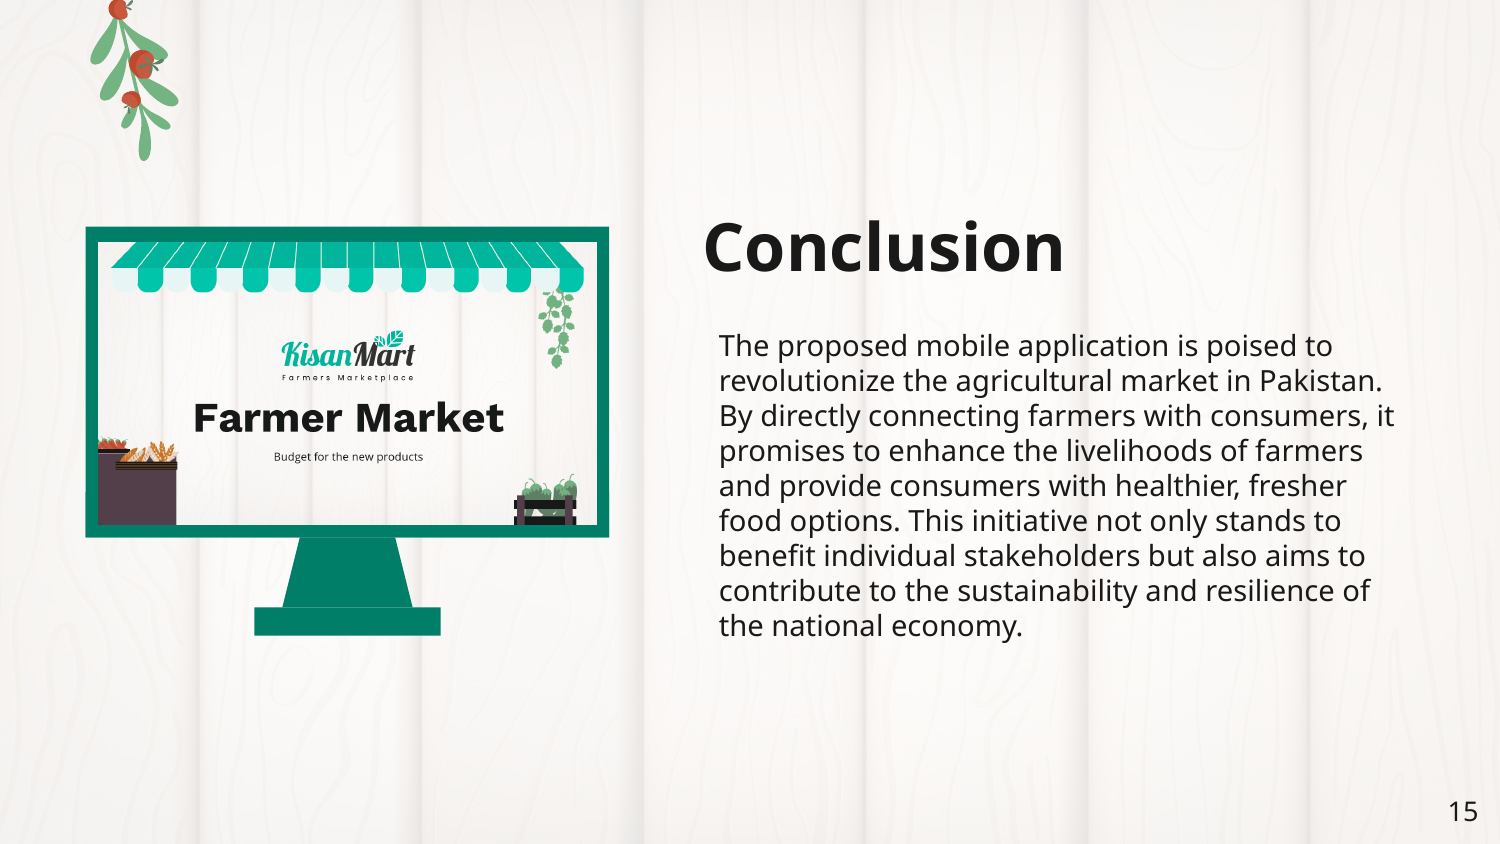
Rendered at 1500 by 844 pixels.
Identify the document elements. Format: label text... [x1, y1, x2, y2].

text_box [85, 226, 610, 636]
slide_number ‹#› [1403, 779, 1494, 844]
subtitle The proposed mobile application is poised to revolutionize the agricultural market in Pakistan. By directly connecting farmers with consumers, it promises to enhance the livelihoods of farmers and provide consumers with healthier, fresher food options. This initiative not only stands to benefit individual stakeholders but also aims to contribute to the sustainability and resilience of the national economy. [704, 312, 1415, 475]
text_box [82, 2, 189, 159]
title Conclusion [687, 205, 1264, 300]
